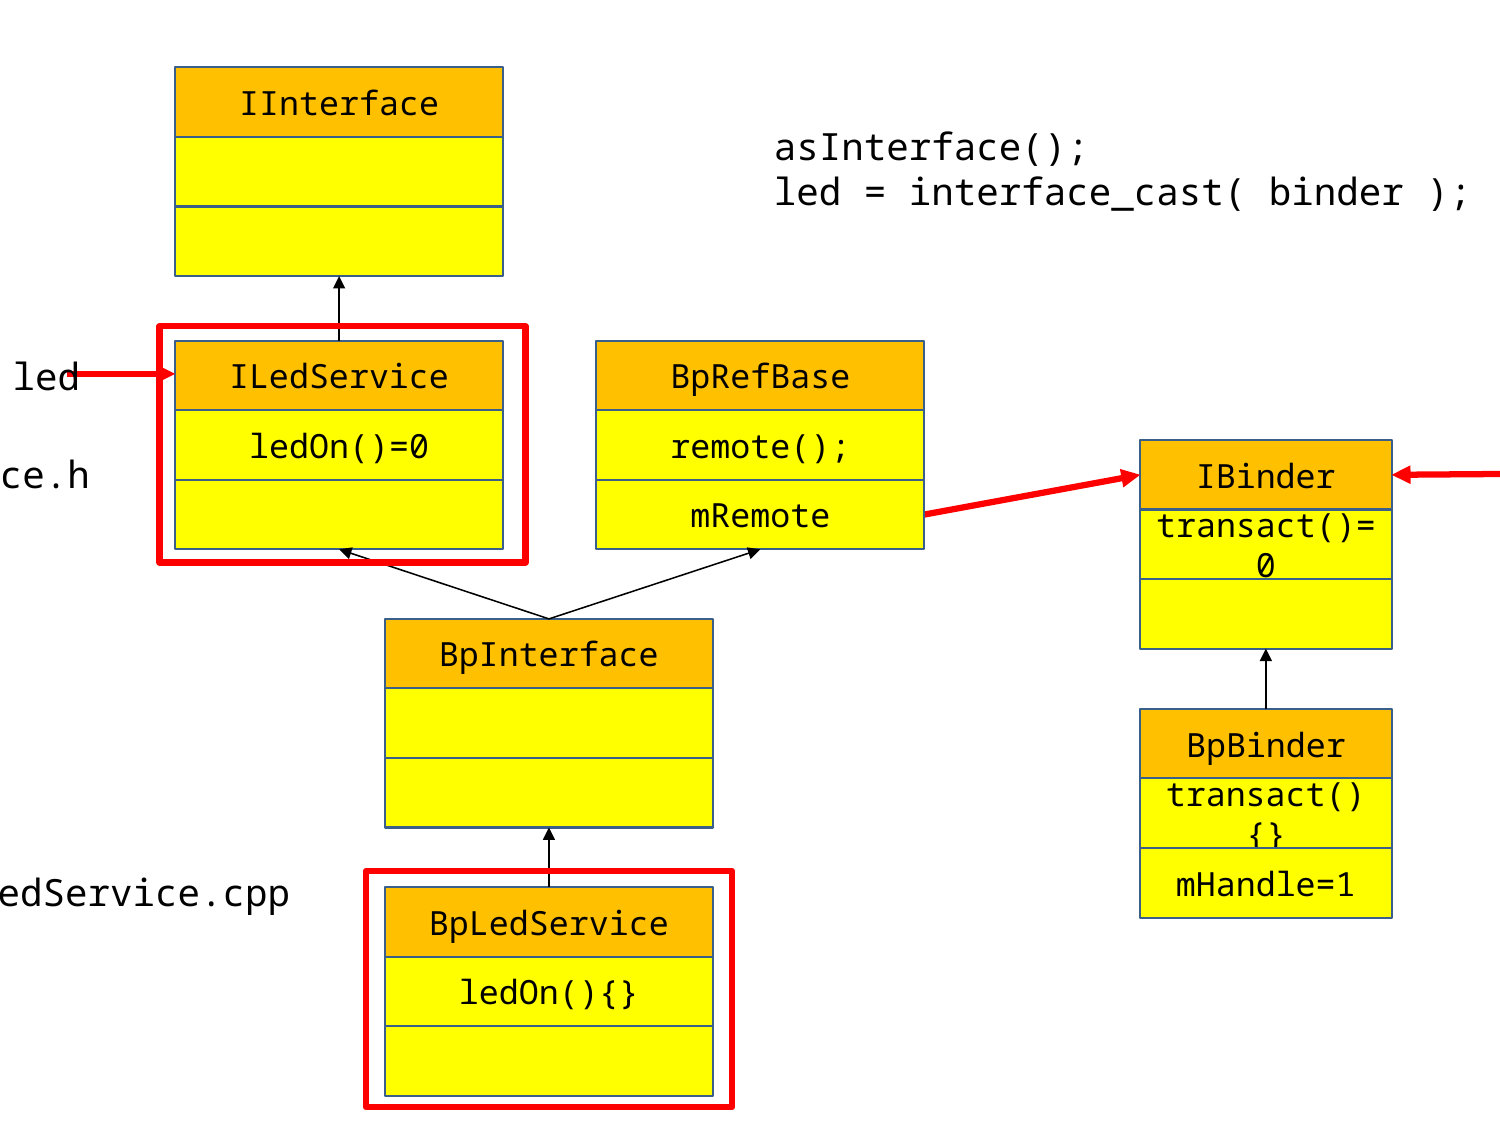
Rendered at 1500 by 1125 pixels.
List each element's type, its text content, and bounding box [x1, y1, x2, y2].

text_box transact()=0 [1138, 507, 1394, 577]
text_box asInterface(); led = interface_cast( binder ); [759, 115, 1487, 221]
text_box [383, 756, 715, 830]
text_box ILedService.cpp [0, 861, 305, 922]
text_box transact(){} [1138, 776, 1394, 846]
text_box mHandle=1 [1138, 846, 1394, 920]
text_box [157, 324, 528, 564]
text_box [364, 869, 734, 1109]
text_box BpInterface [383, 627, 715, 686]
text_box remote(); [594, 408, 926, 478]
text_box [173, 204, 505, 278]
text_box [338, 549, 546, 620]
text_box IBinder [1138, 438, 1394, 507]
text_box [924, 474, 1141, 515]
text_box ILedService.h [0, 443, 105, 504]
text_box IInterface [173, 65, 505, 135]
text_box [1138, 577, 1394, 651]
text_box [383, 686, 715, 756]
text_box BpRefBase [594, 339, 926, 408]
text_box BpBinder [1138, 707, 1394, 776]
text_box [548, 549, 761, 620]
text_box [173, 135, 505, 204]
text_box led [0, 345, 95, 406]
text_box mRemote [594, 478, 926, 551]
